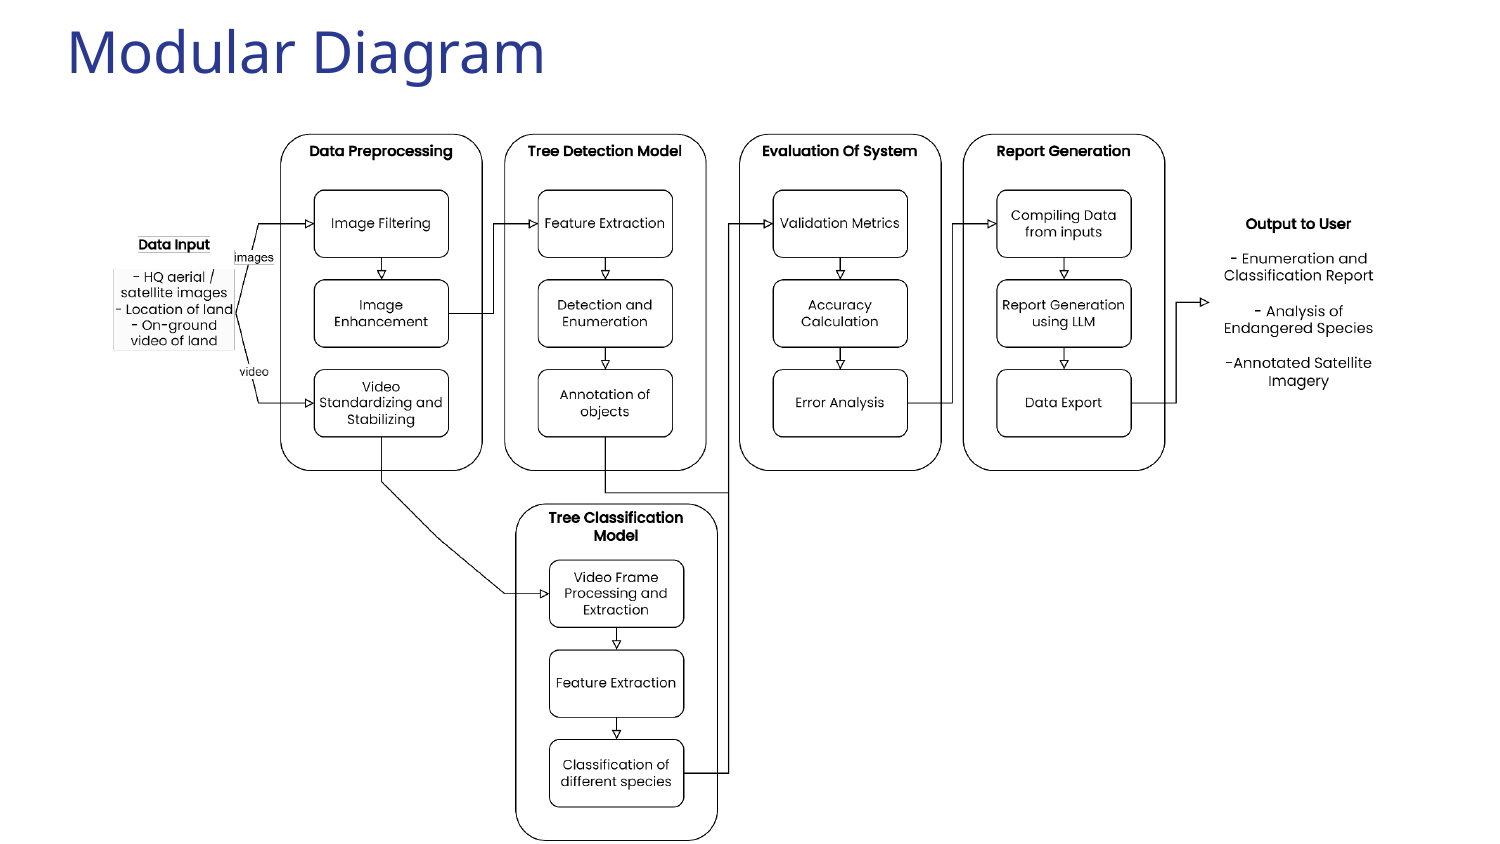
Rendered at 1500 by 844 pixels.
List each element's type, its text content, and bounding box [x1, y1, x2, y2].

title Modular Diagram [51, 0, 1449, 100]
picture [100, 122, 1400, 844]
